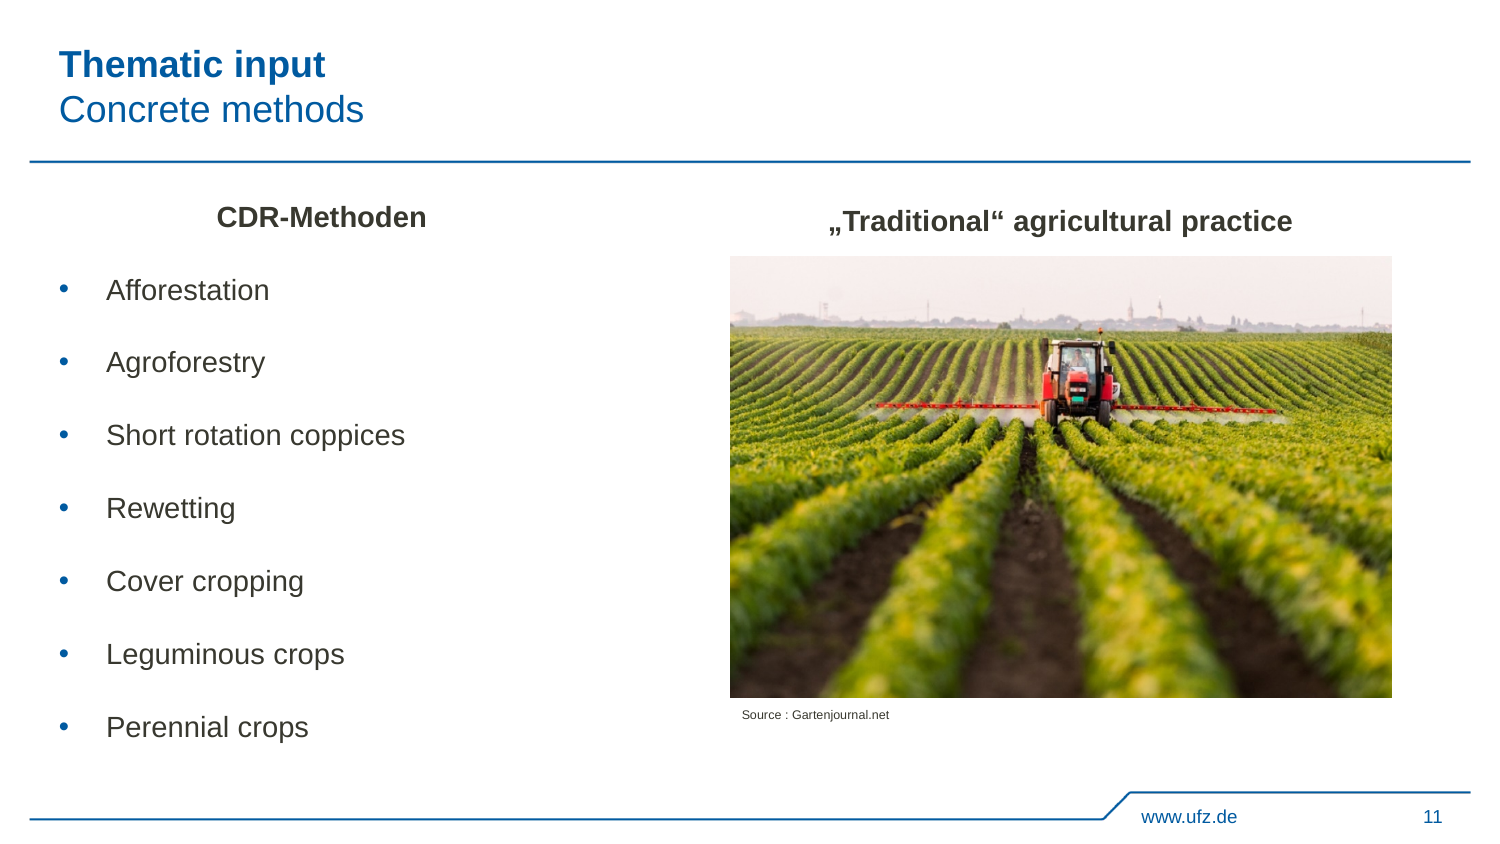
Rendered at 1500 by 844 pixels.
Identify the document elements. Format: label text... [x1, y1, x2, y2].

text_box „Traditional“ agricultural practice [679, 201, 1443, 782]
list CDR-Methoden Afforestation Agroforestry Short rotation coppices Rewetting Cover cropping Leguminous crops Perennial crops [59, 197, 585, 778]
picture [729, 256, 1392, 698]
picture [0, 131, 1500, 192]
text_box Source : Gartenjournal.net [727, 705, 905, 730]
footer www.ufz.de [1141, 804, 1249, 829]
picture [0, 776, 1500, 836]
slide_number 11 [1358, 804, 1443, 828]
title Thematic input Concrete methods [59, 39, 1441, 148]
